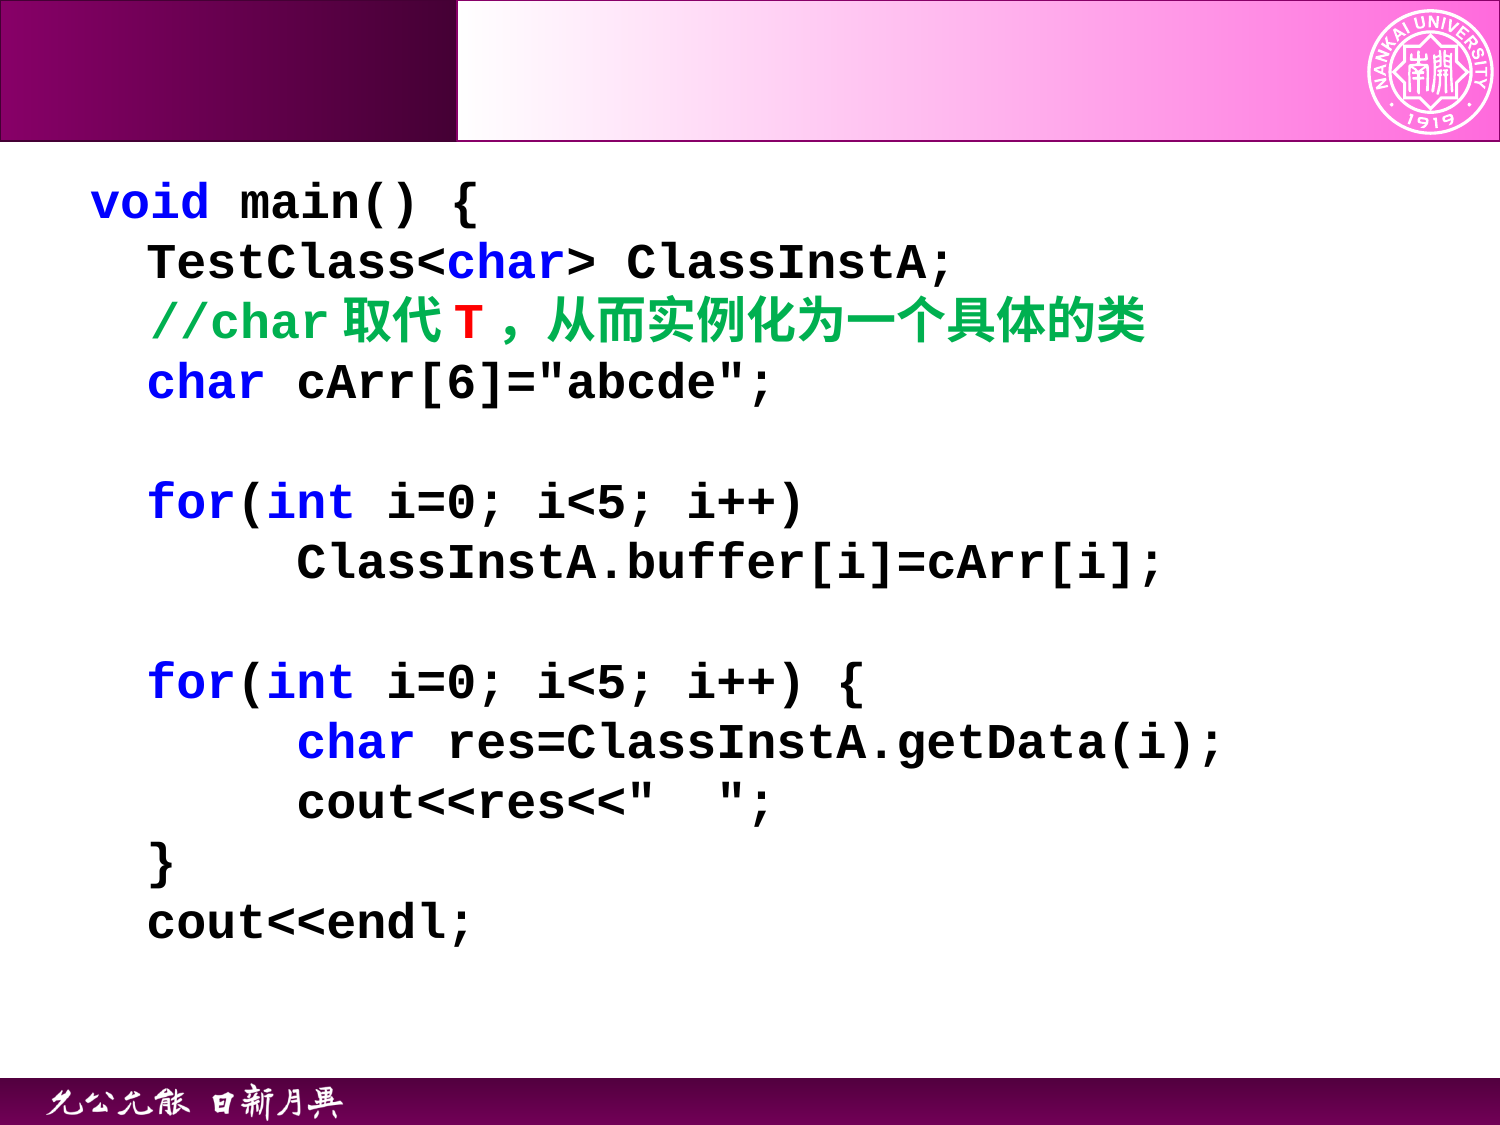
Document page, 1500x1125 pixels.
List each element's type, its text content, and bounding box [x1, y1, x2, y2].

picture [35, 1081, 356, 1122]
list void main() { TestClass<char> ClassInstA; //char取代T，从而实例化为一个具体的类 char cArr[6]="abcde"; for(int i=0; i<5; i++) ClassInstA.buffer[i]=cArr[i]; for(int i=0; i<5; i++) { char res=ClassInstA.getData(i); cout<<res<<" "; } cout<<endl; [74, 160, 1426, 1055]
